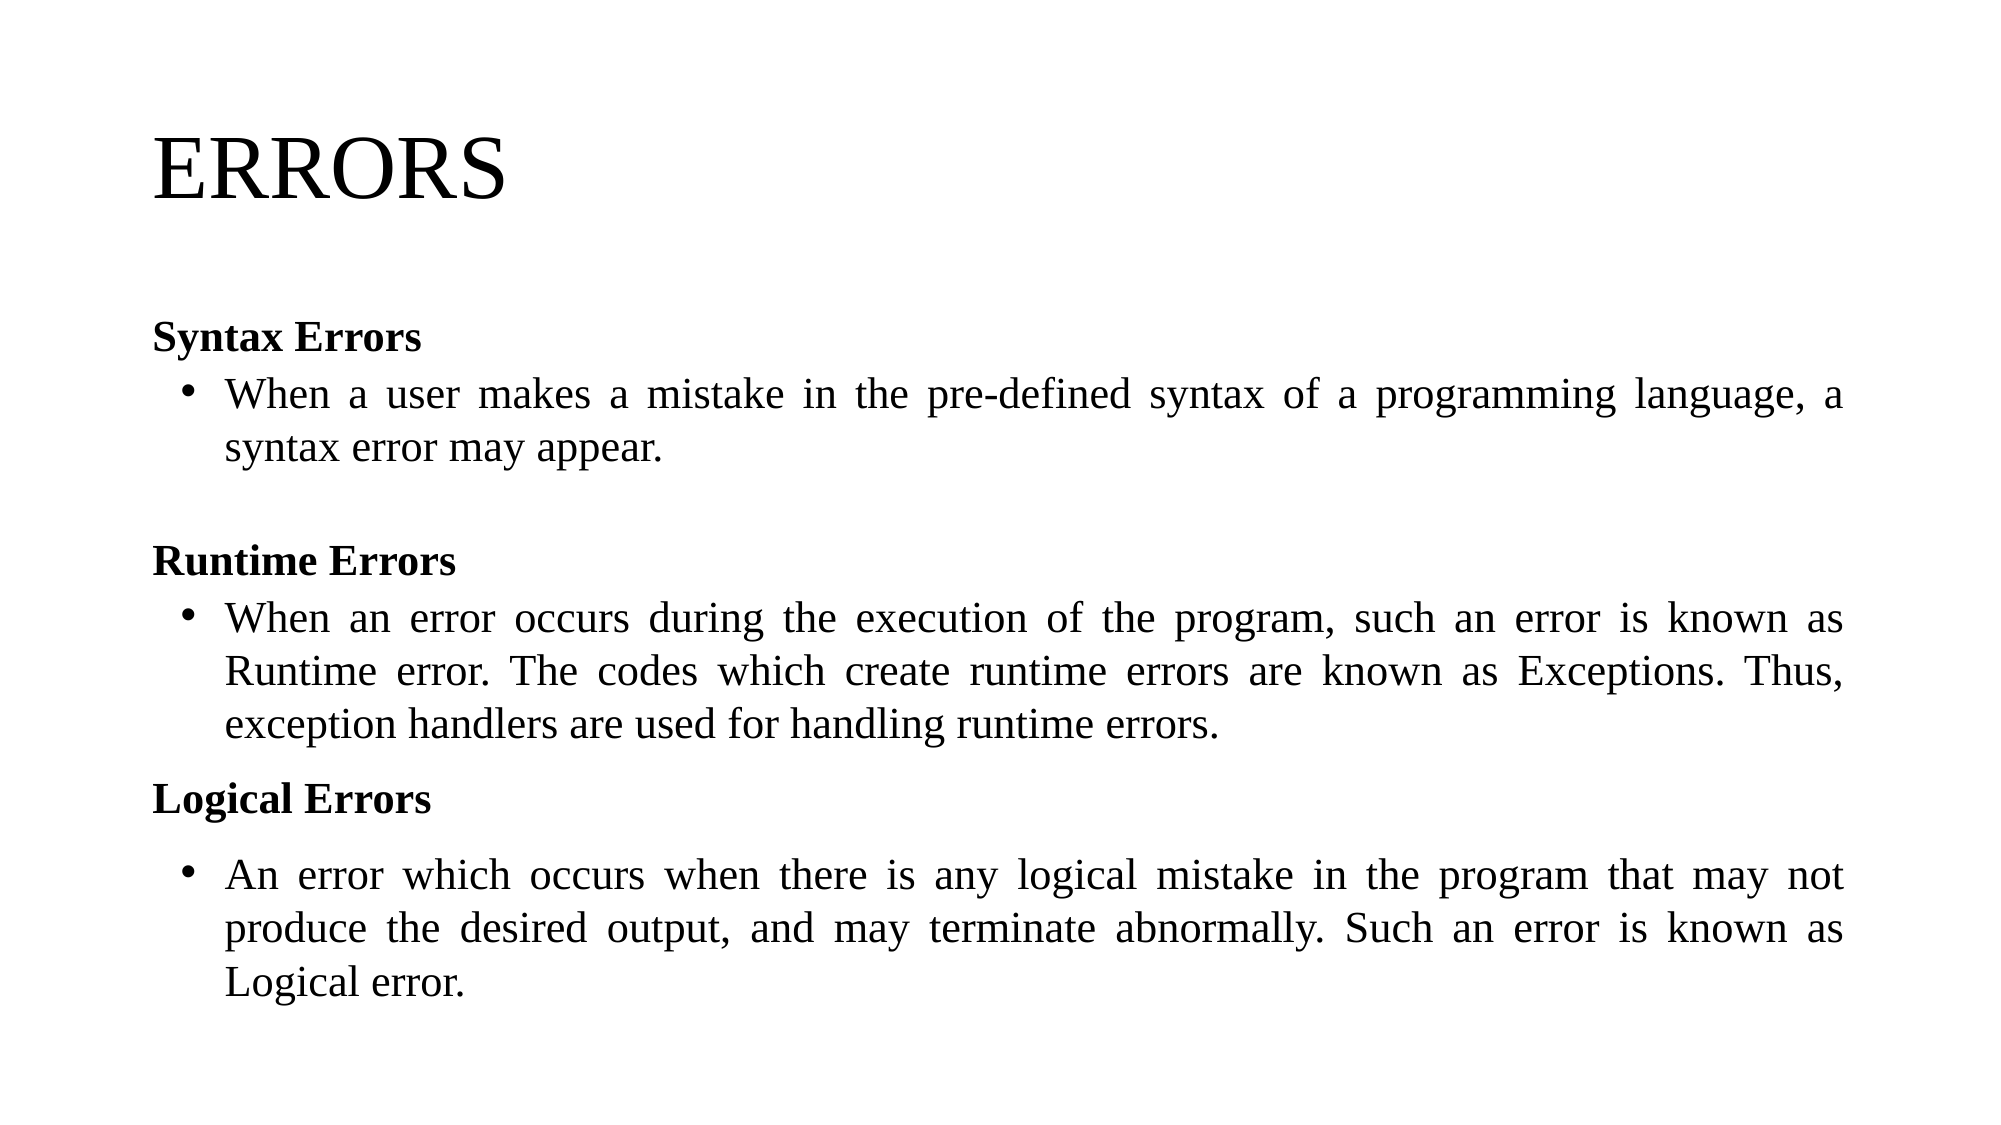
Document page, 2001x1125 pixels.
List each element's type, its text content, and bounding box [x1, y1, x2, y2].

title ERRORS [137, 59, 1863, 278]
list Syntax Errors When a user makes a mistake in the pre-defined syntax of a programming language, a syntax error may appear. Runtime Errors When an error occurs during the execution of the program, such an error is known as Runtime error. The codes which create runtime errors are known as Exceptions. Thus, exception handlers are used for handling runtime errors. Logical Errors An error which occurs when there is any logical mistake in the program that may not produce the desired output, and may terminate abnormally. Such an error is known as Logical error. [137, 299, 1863, 1014]
